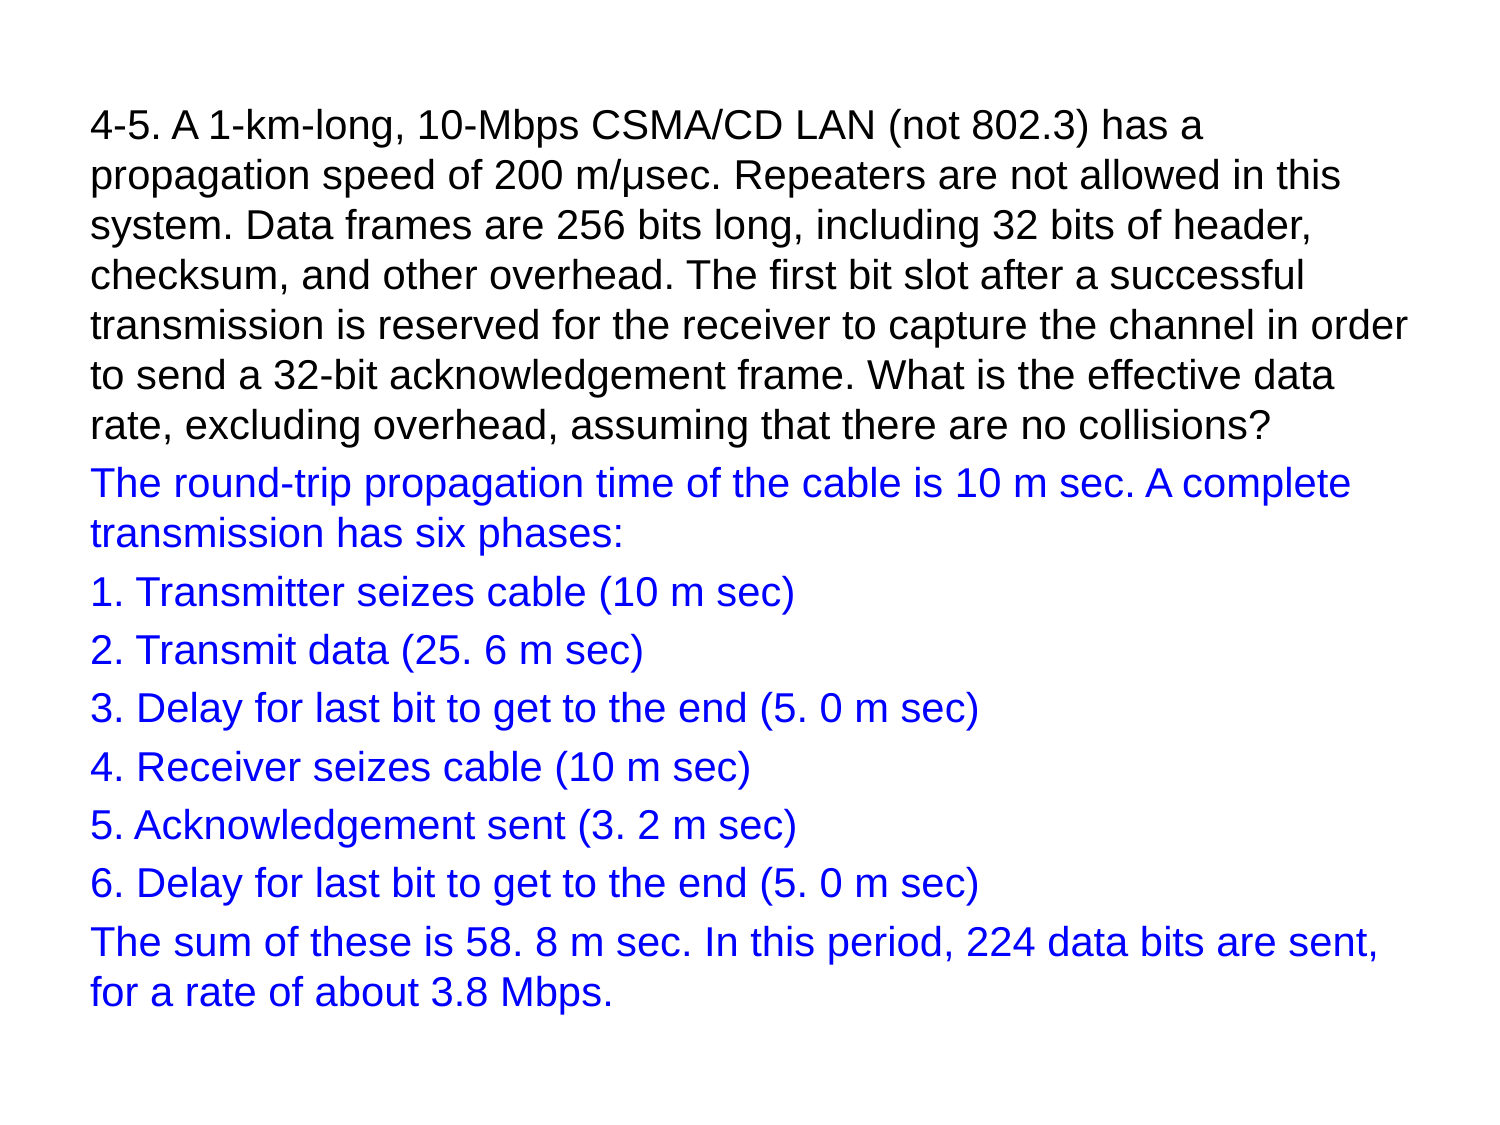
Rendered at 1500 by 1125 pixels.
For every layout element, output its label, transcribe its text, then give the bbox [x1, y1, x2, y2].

list 4-5. A 1-km-long, 10-Mbps CSMA/CD LAN (not 802.3) has a propagation speed of 200 m/μsec. Repeaters are not allowed in this system. Data frames are 256 bits long, including 32 bits of header, checksum, and other overhead. The first bit slot after a successful transmission is reserved for the receiver to capture the channel in order to send a 32-bit acknowledgement frame. What is the effective data rate, excluding overhead, assuming that there are no collisions? The round-trip propagation time of the cable is 10 m sec. A complete transmission has six phases: 1. Transmitter seizes cable (10 m sec) 2. Transmit data (25. 6 m sec) 3. Delay for last bit to get to the end (5. 0 m sec) 4. Receiver seizes cable (10 m sec) 5. Acknowledgement sent (3. 2 m sec) 6. Delay for last bit to get to the end (5. 0 m sec) The sum of these is 58. 8 m sec. In this period, 224 data bits are sent, for a rate of about 3.8 Mbps. [75, 90, 1425, 1000]
